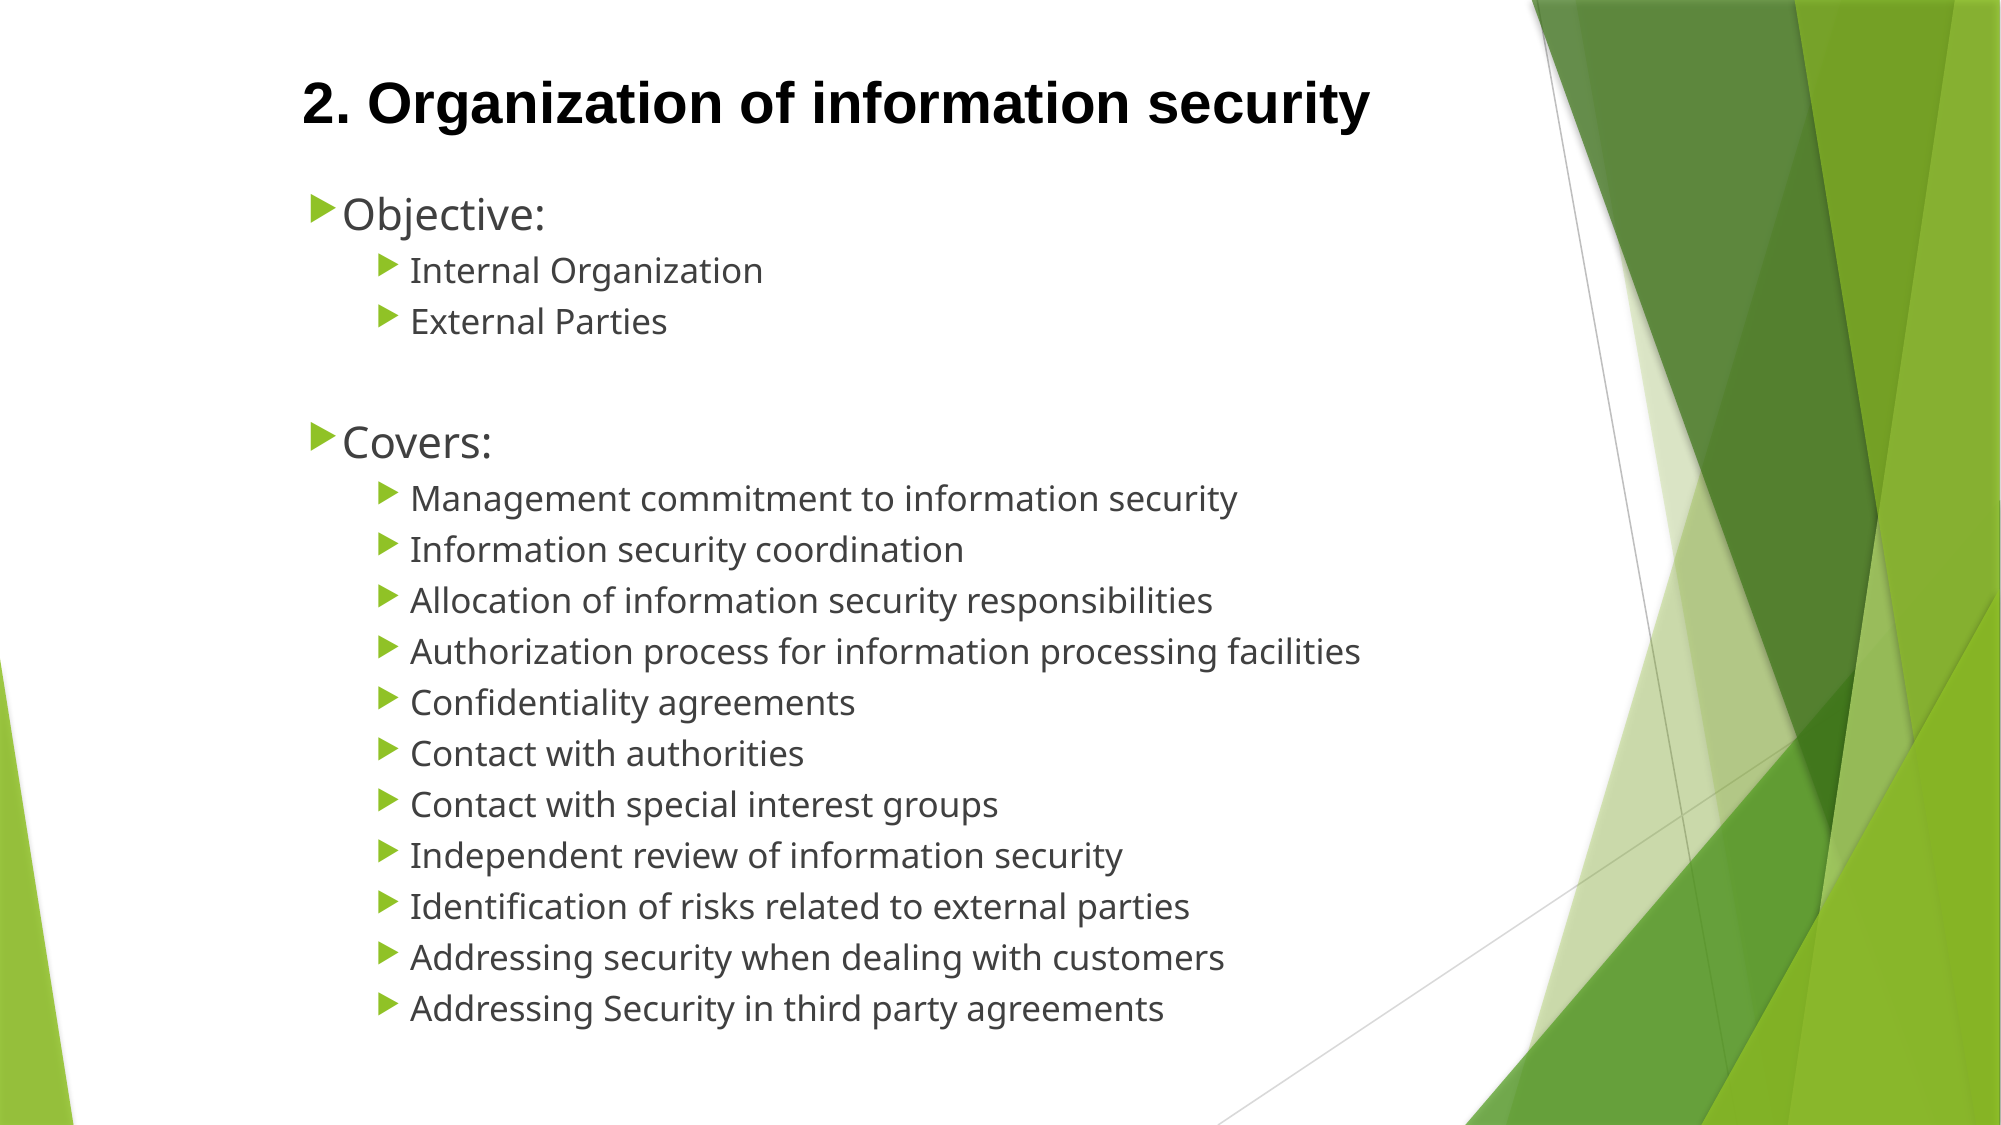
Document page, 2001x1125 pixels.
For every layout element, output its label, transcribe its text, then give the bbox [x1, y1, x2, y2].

text_box 2. Organization of information security [287, 0, 1435, 200]
list Objective: Internal Organization External Parties Covers: Management commitment to information security Information security coordination Allocation of information security responsibilities Authorization process for information processing facilities Confidentiality agreements Contact with authorities Contact with special interest groups Independent review of information security Identification of risks related to external parties Addressing security when dealing with customers Addressing Security in third party agreements [292, 189, 1571, 1038]
